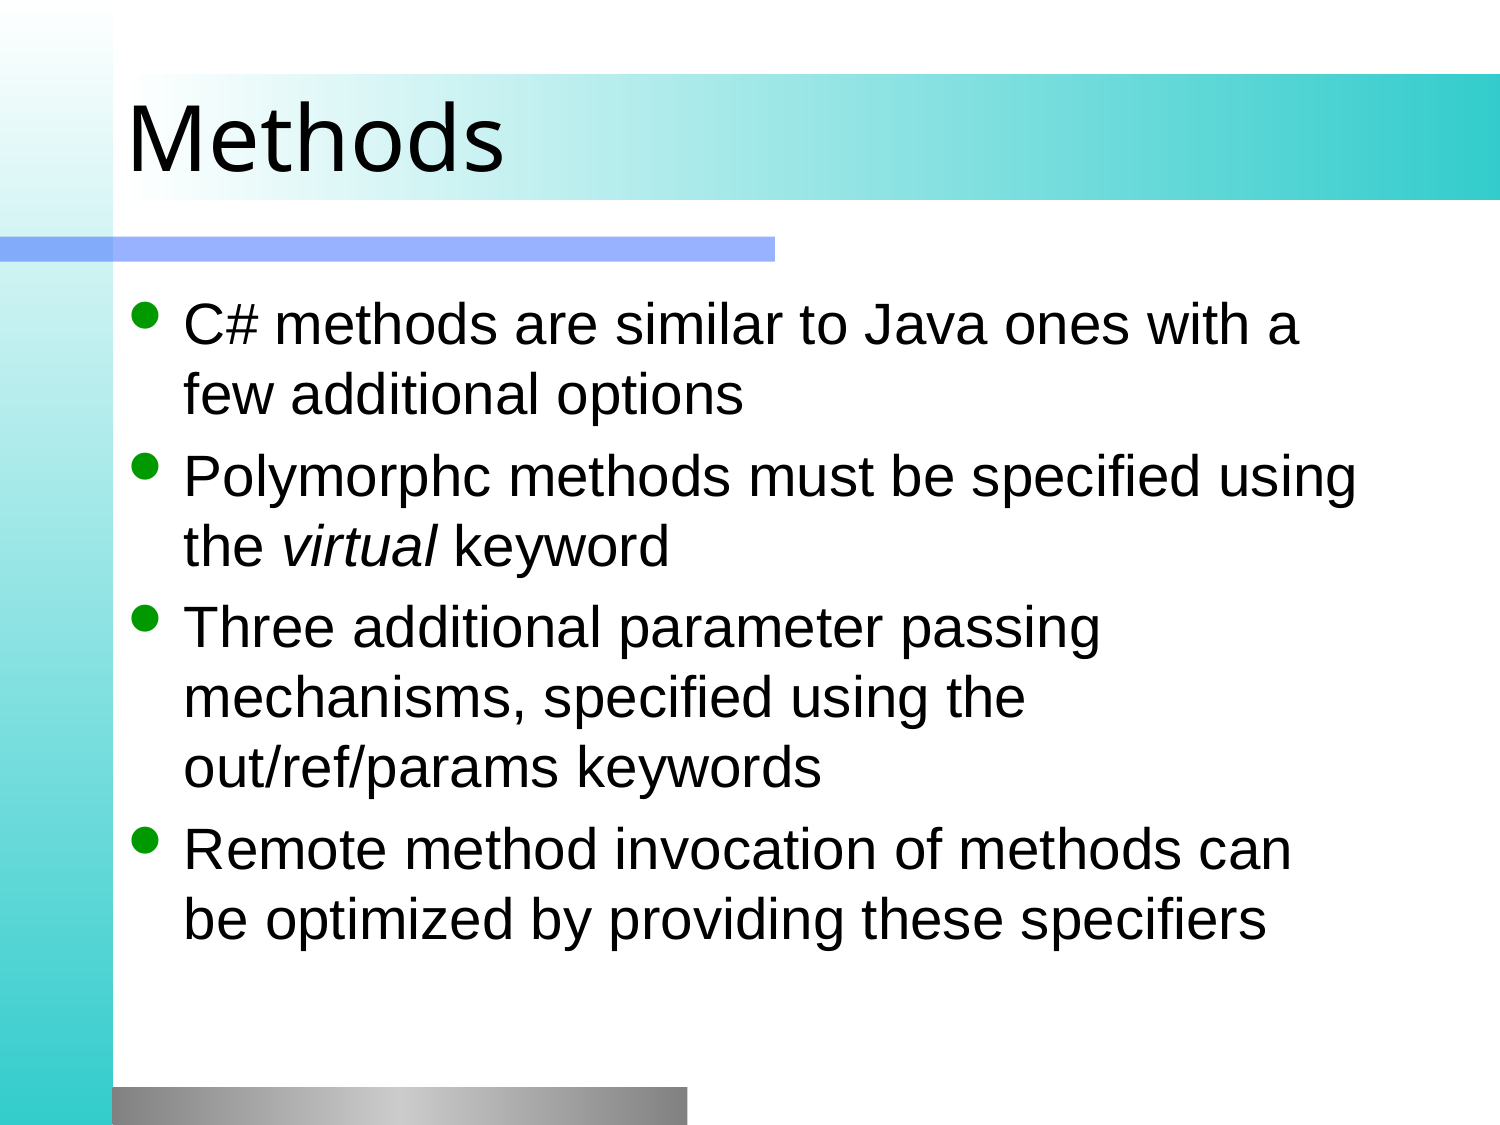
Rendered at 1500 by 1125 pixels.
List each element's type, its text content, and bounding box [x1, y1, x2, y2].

list C# methods are similar to Java ones with a few additional options Polymorphc methods must be specified using the virtual keyword Three additional parameter passing mechanisms, specified using the out/ref/params keywords Remote method invocation of methods can be optimized by providing these specifiers [112, 278, 1388, 1073]
title Methods [110, 40, 1386, 229]
